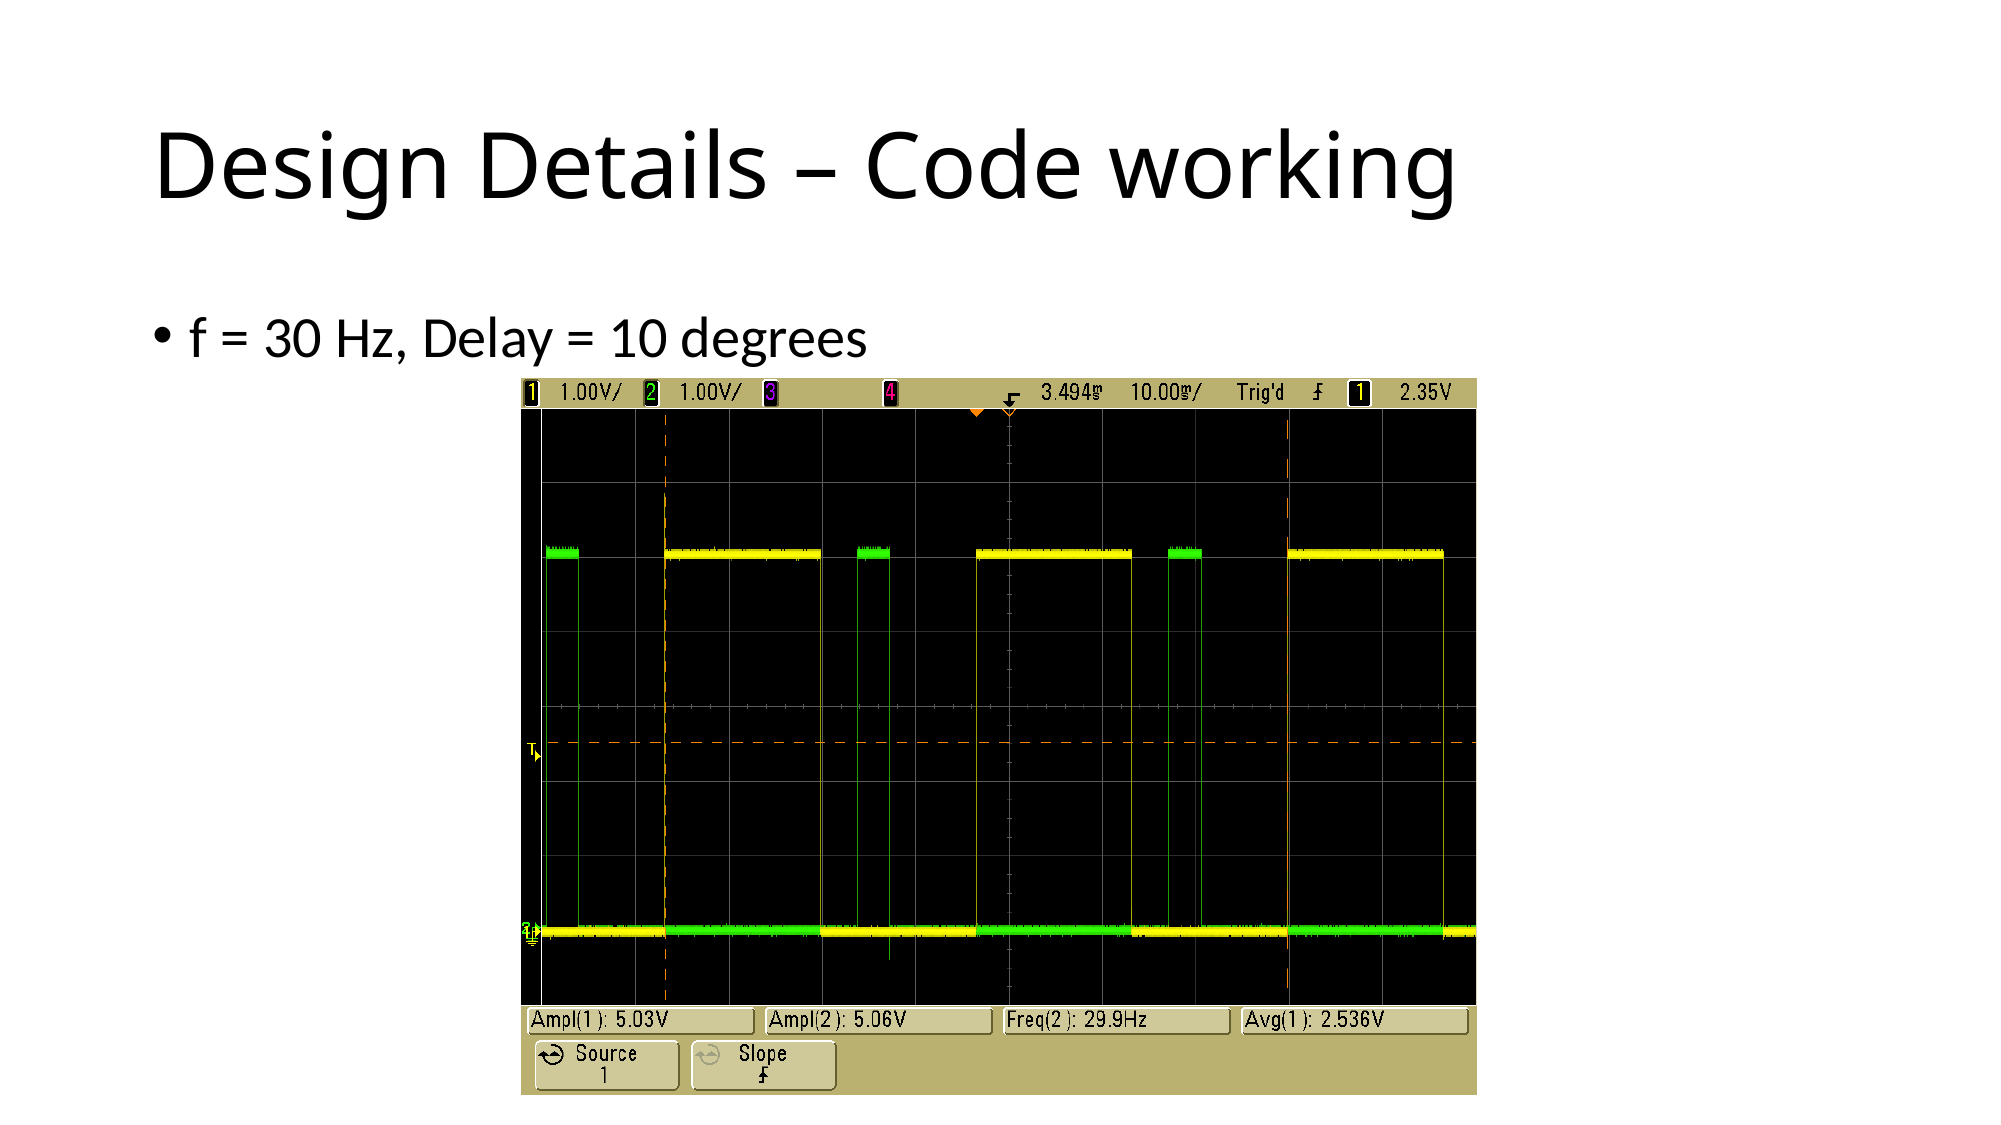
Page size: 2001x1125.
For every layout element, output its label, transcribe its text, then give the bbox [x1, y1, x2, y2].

title Design Details – Code working [137, 59, 1863, 278]
list f = 30 Hz, Delay = 10 degrees [137, 299, 1863, 379]
picture [521, 378, 1477, 1095]
